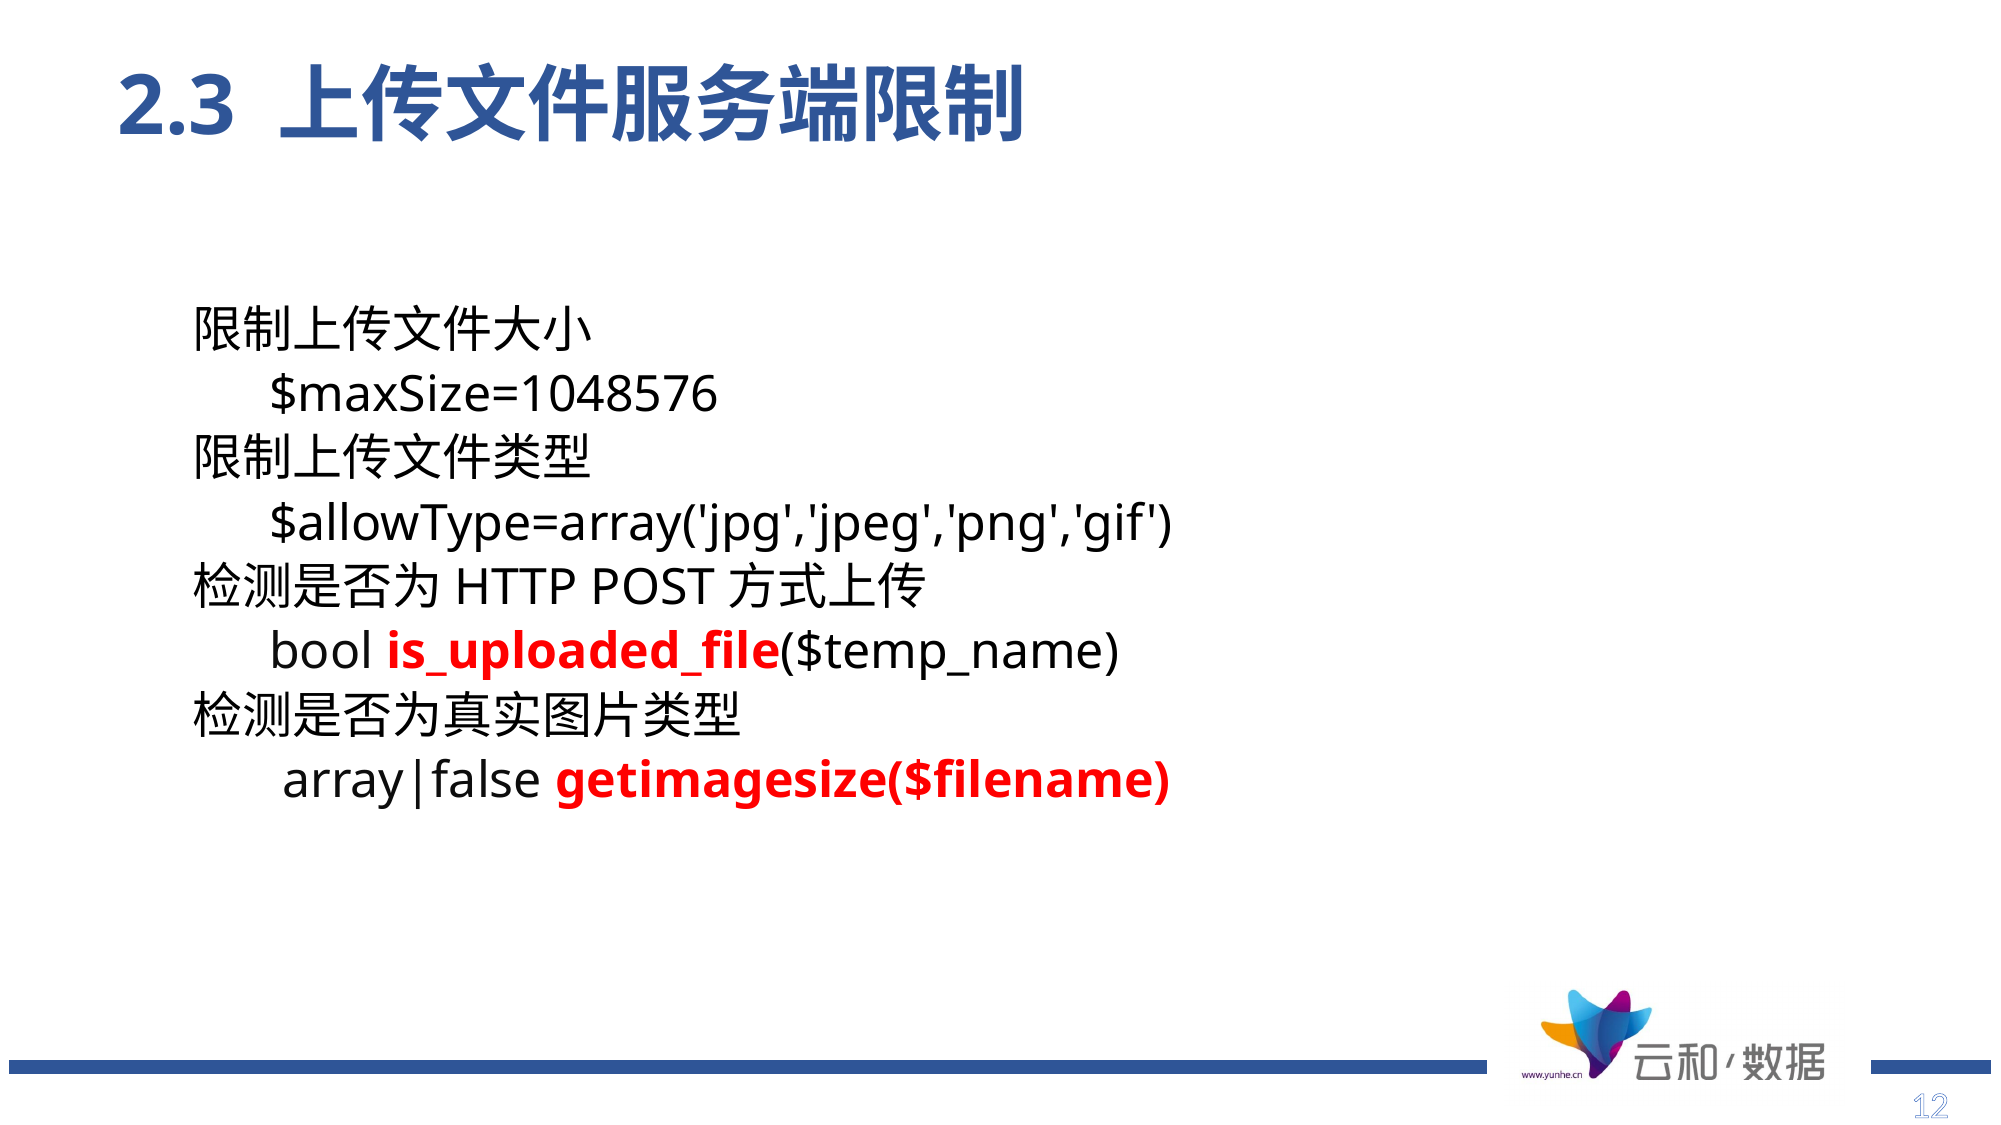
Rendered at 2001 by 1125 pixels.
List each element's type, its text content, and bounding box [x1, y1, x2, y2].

list 限制上传文件大小 $maxSize=1048576 限制上传文件类型 $allowType=array('jpg','jpeg','png','gif') 检测是否为HTTP POST方式上传 bool is_uploaded_file($temp_name) 检测是否为真实图片类型 array|false getimagesize($filename) [102, 216, 1691, 894]
picture [1504, 981, 1845, 1106]
title 2.3 上传文件服务端限制 [102, 0, 1828, 216]
